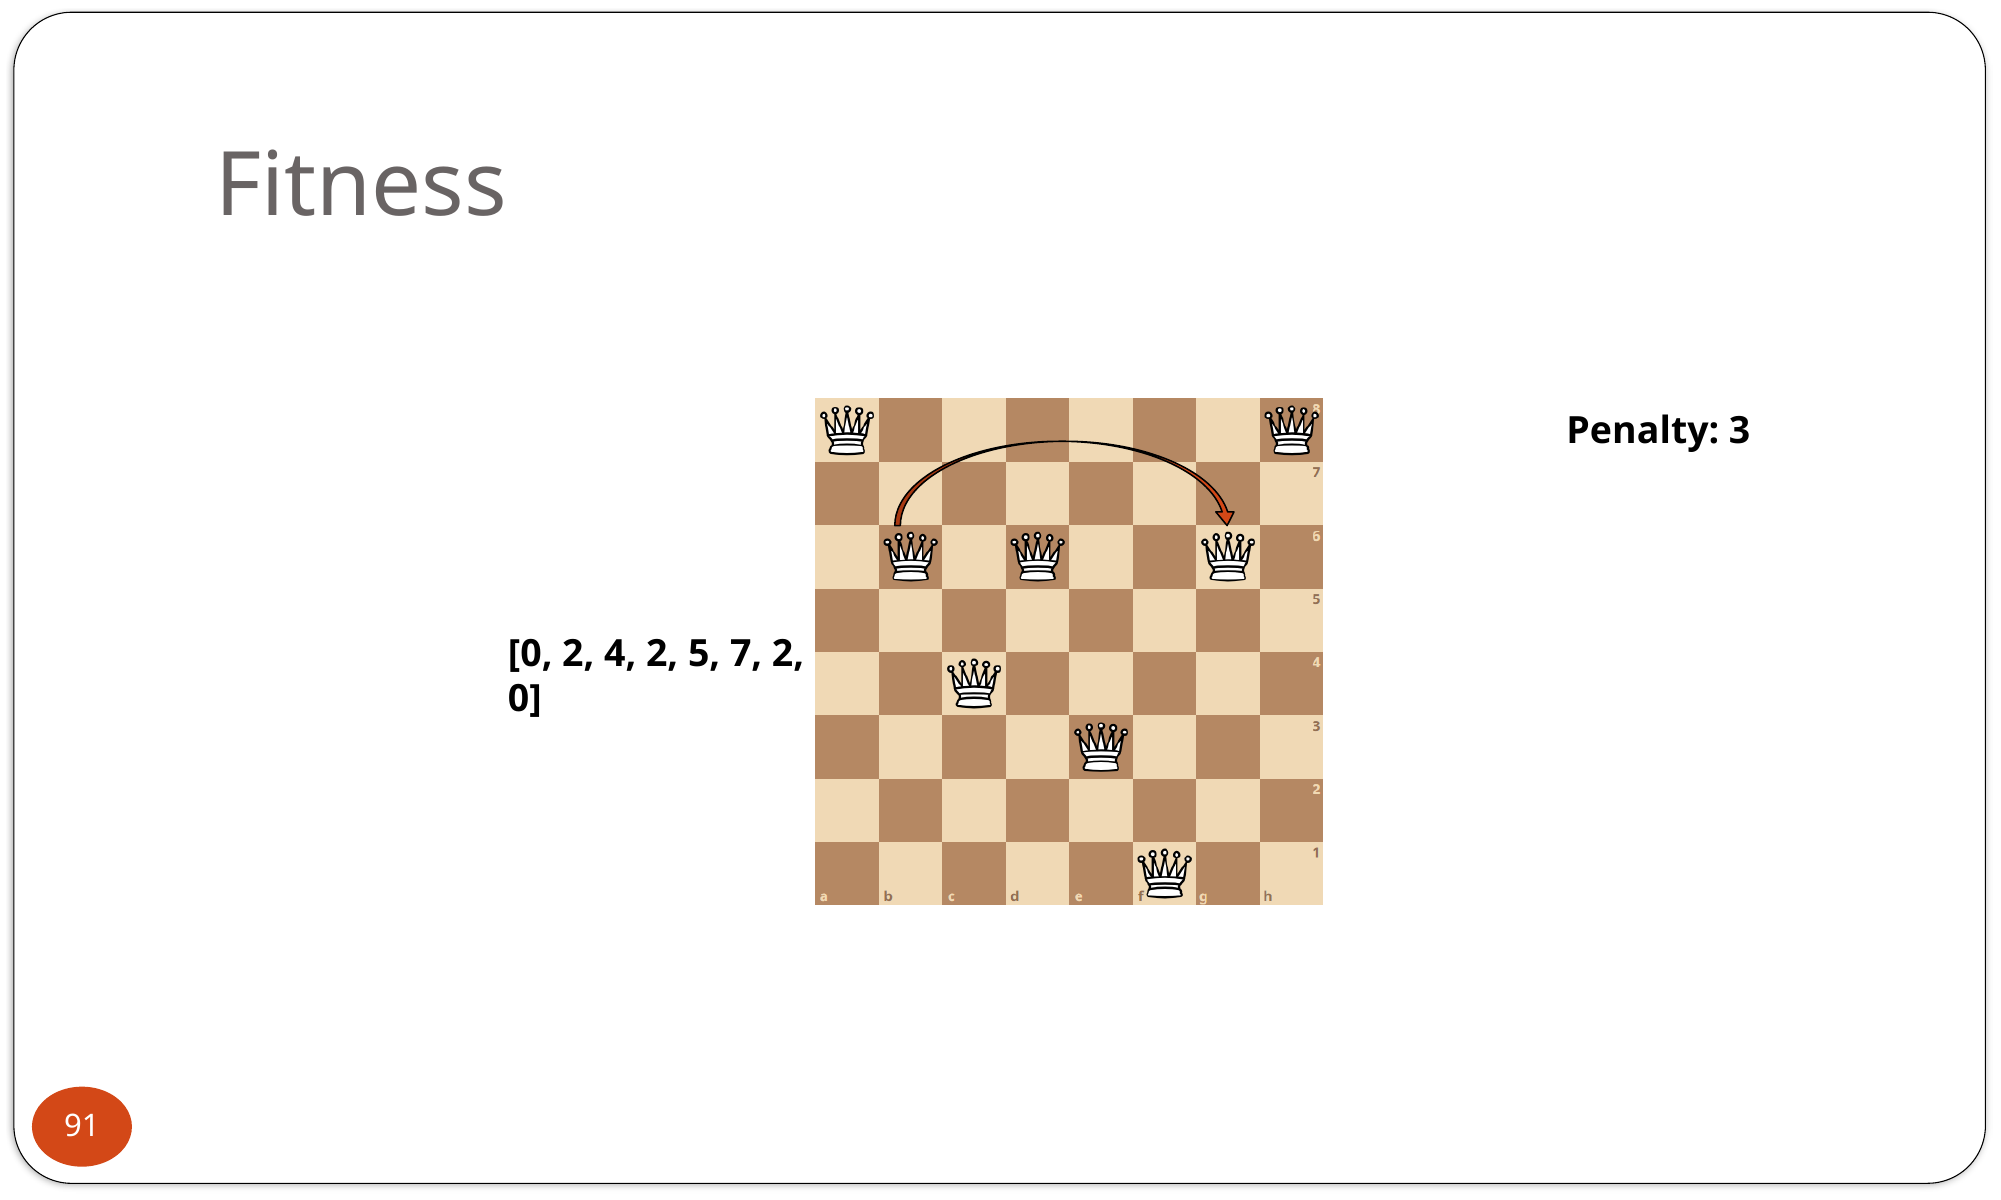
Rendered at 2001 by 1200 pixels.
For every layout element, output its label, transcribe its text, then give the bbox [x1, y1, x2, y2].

text_box Penalty: 3 [1551, 398, 1900, 458]
text_box [0, 2, 4, 2, 5, 7, 2, 0] [493, 621, 810, 727]
slide_number 91 [31, 1086, 132, 1167]
picture [815, 397, 1323, 906]
title Fitness [200, 48, 1900, 249]
